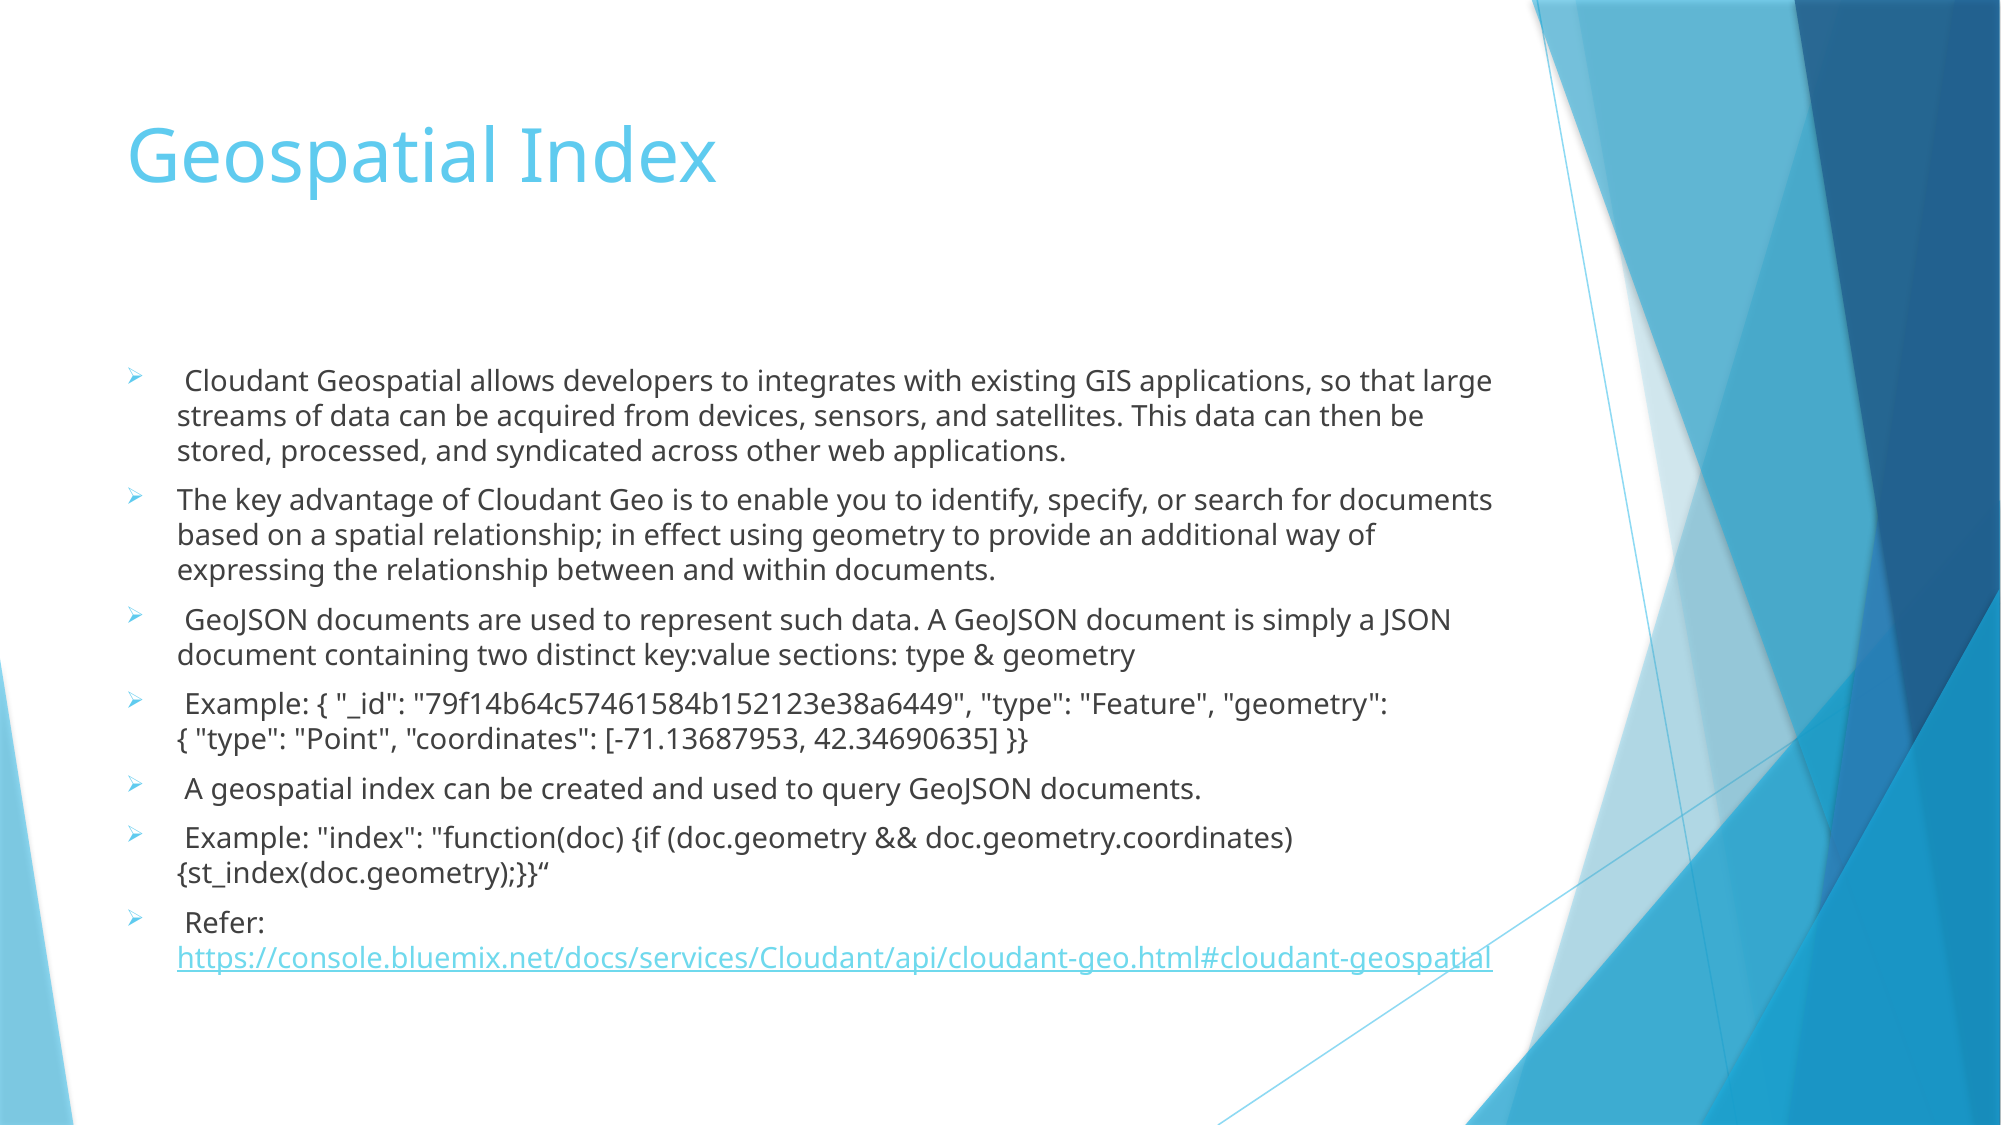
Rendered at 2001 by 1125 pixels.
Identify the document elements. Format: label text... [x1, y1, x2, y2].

list Cloudant Geospatial allows developers to integrates with existing GIS applications, so that large streams of data can be acquired from devices, sensors, and satellites. This data can then be stored, processed, and syndicated across other web applications. The key advantage of Cloudant Geo is to enable you to identify, specify, or search for documents based on a spatial relationship; in effect using geometry to provide an additional way of expressing the relationship between and within documents. GeoJSON documents are used to represent such data. A GeoJSON document is simply a JSON document containing two distinct key:value sections: type & geometry Example: { "_id": "79f14b64c57461584b152123e38a6449", "type": "Feature", "geometry": { "type": "Point", "coordinates": [-71.13687953, 42.34690635] }} A geospatial index can be created and used to query GeoJSON documents. Example: "index": "function(doc) {if (doc.geometry && doc.geometry.coordinates) {st_index(doc.geometry);}}“ Refer: https://console.bluemix.net/docs/services/Cloudant/api/cloudant-geo.html#cloudant-geospatial [111, 354, 1522, 992]
title Geospatial Index [111, 99, 1522, 317]
